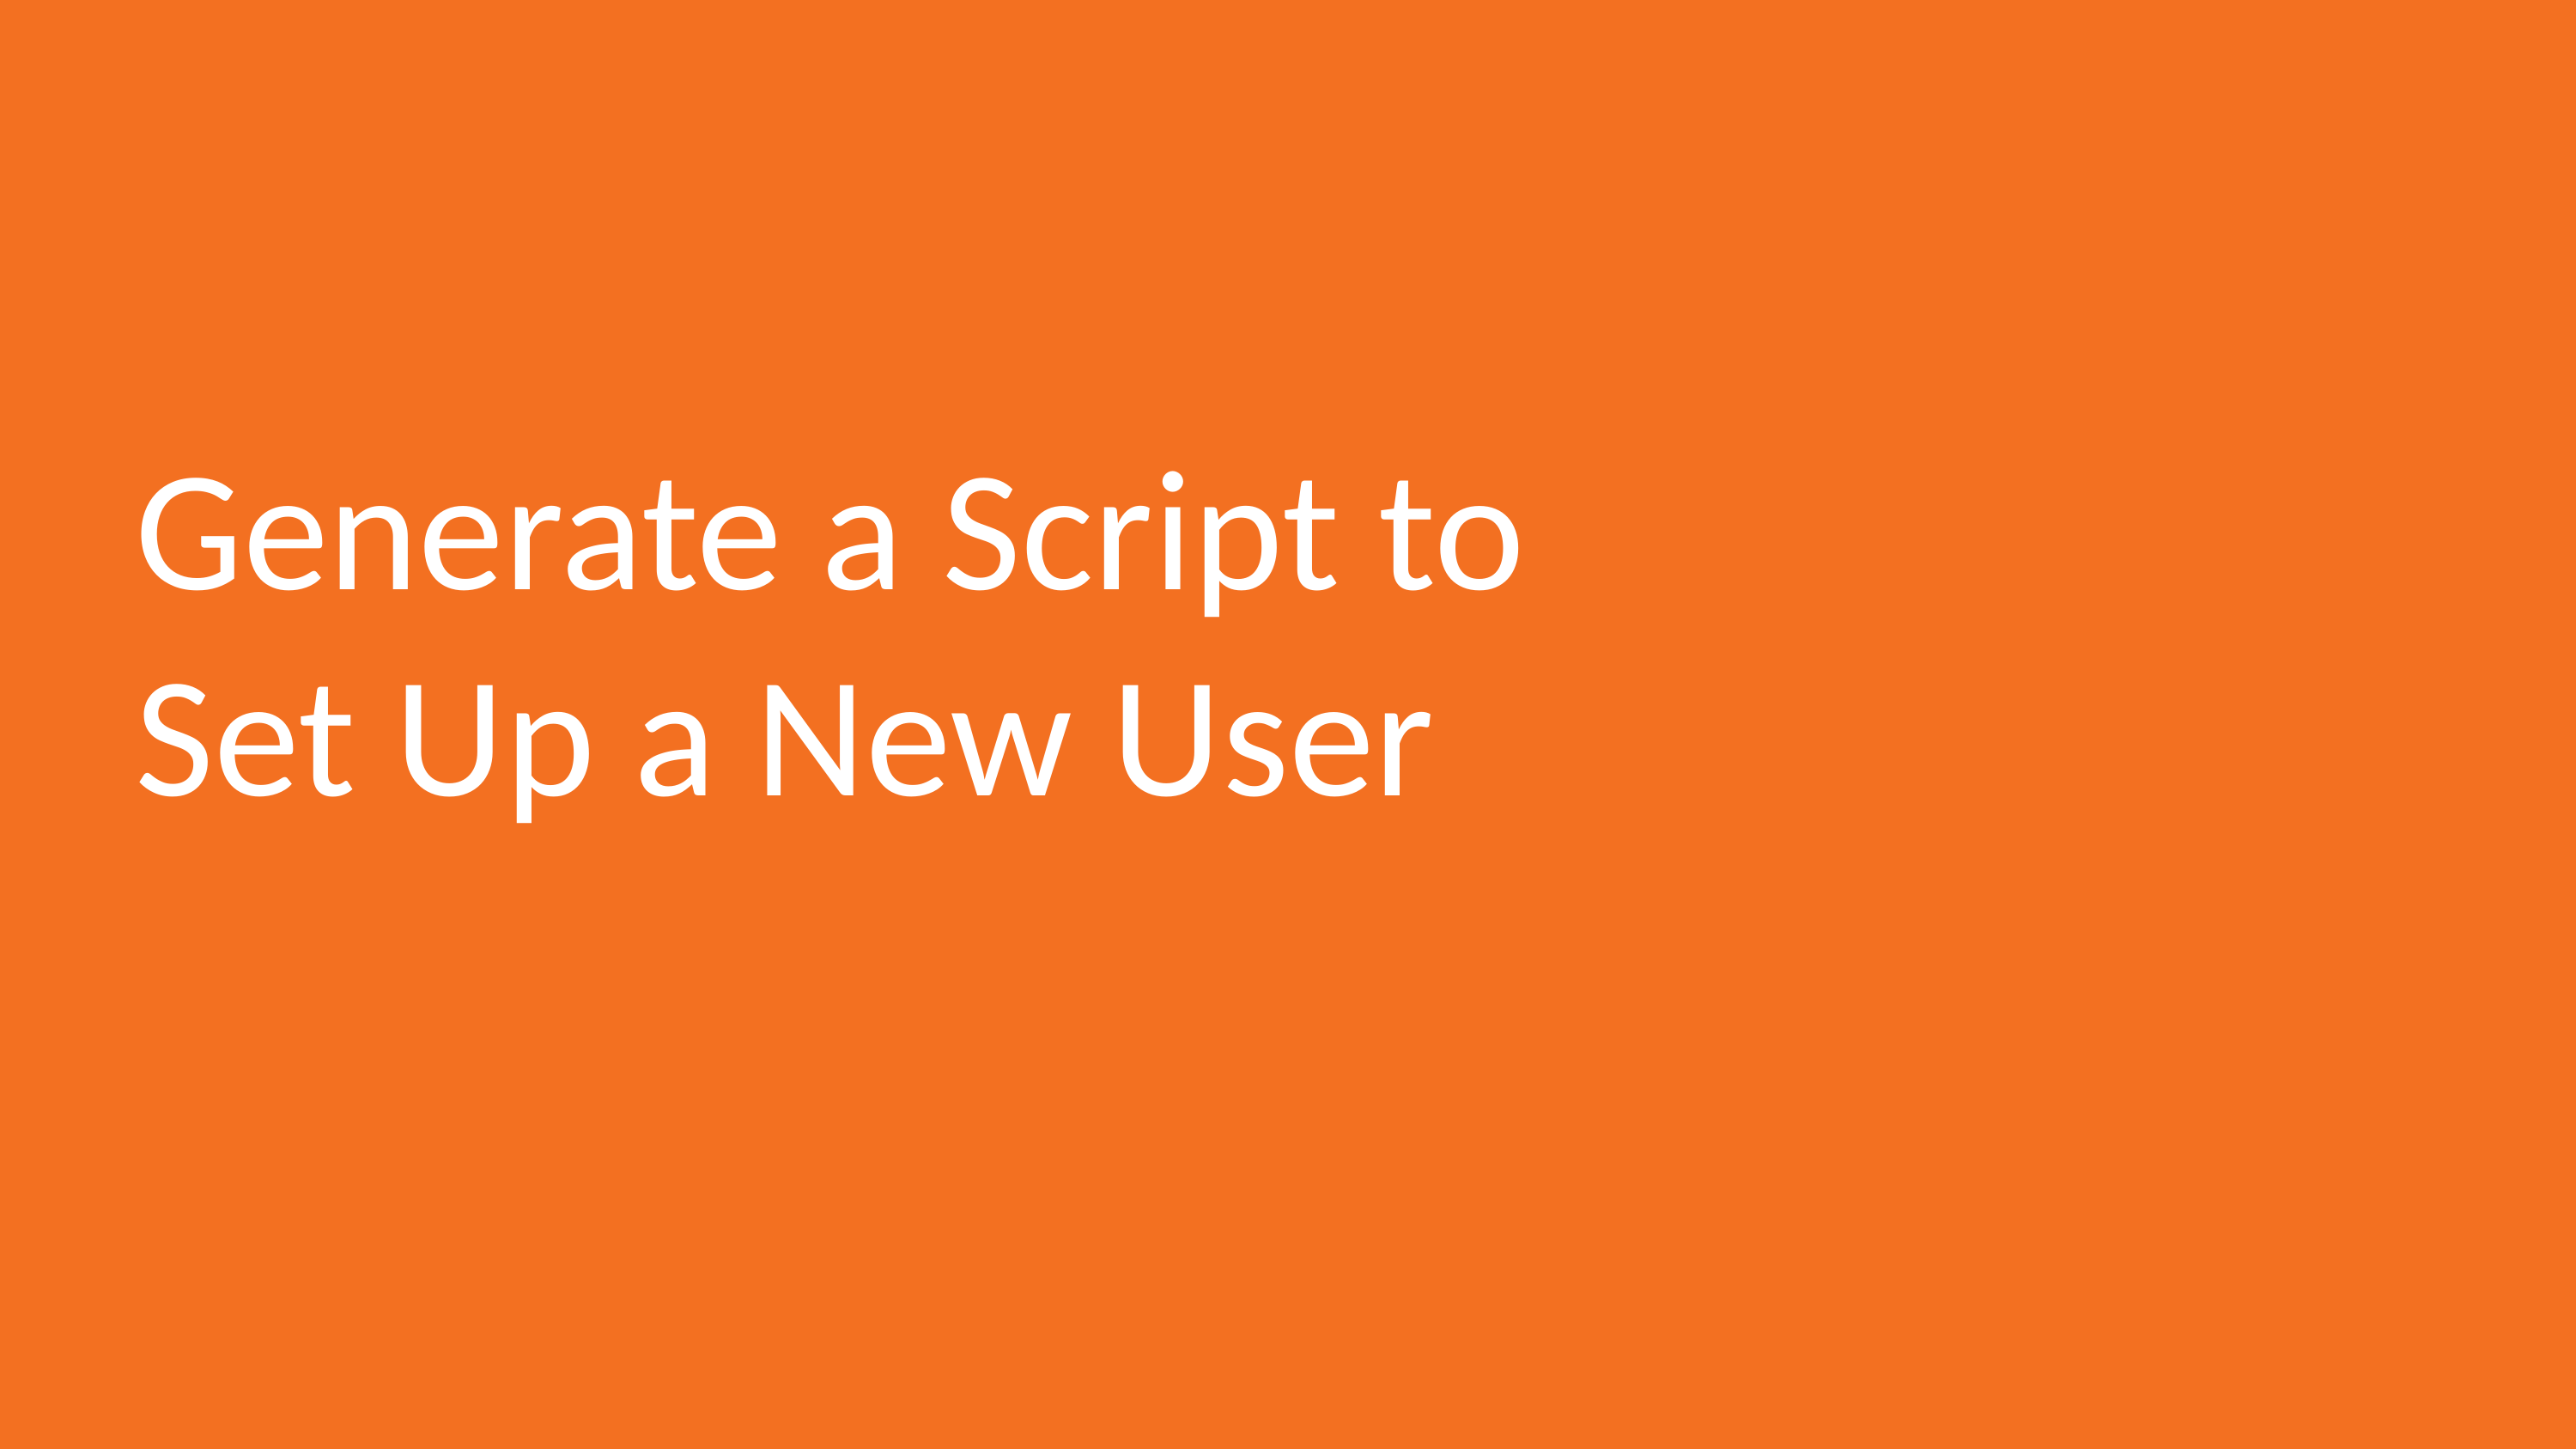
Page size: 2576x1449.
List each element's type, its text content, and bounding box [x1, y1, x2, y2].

title Generate a Script to Set Up a New User [109, 593, 2427, 856]
